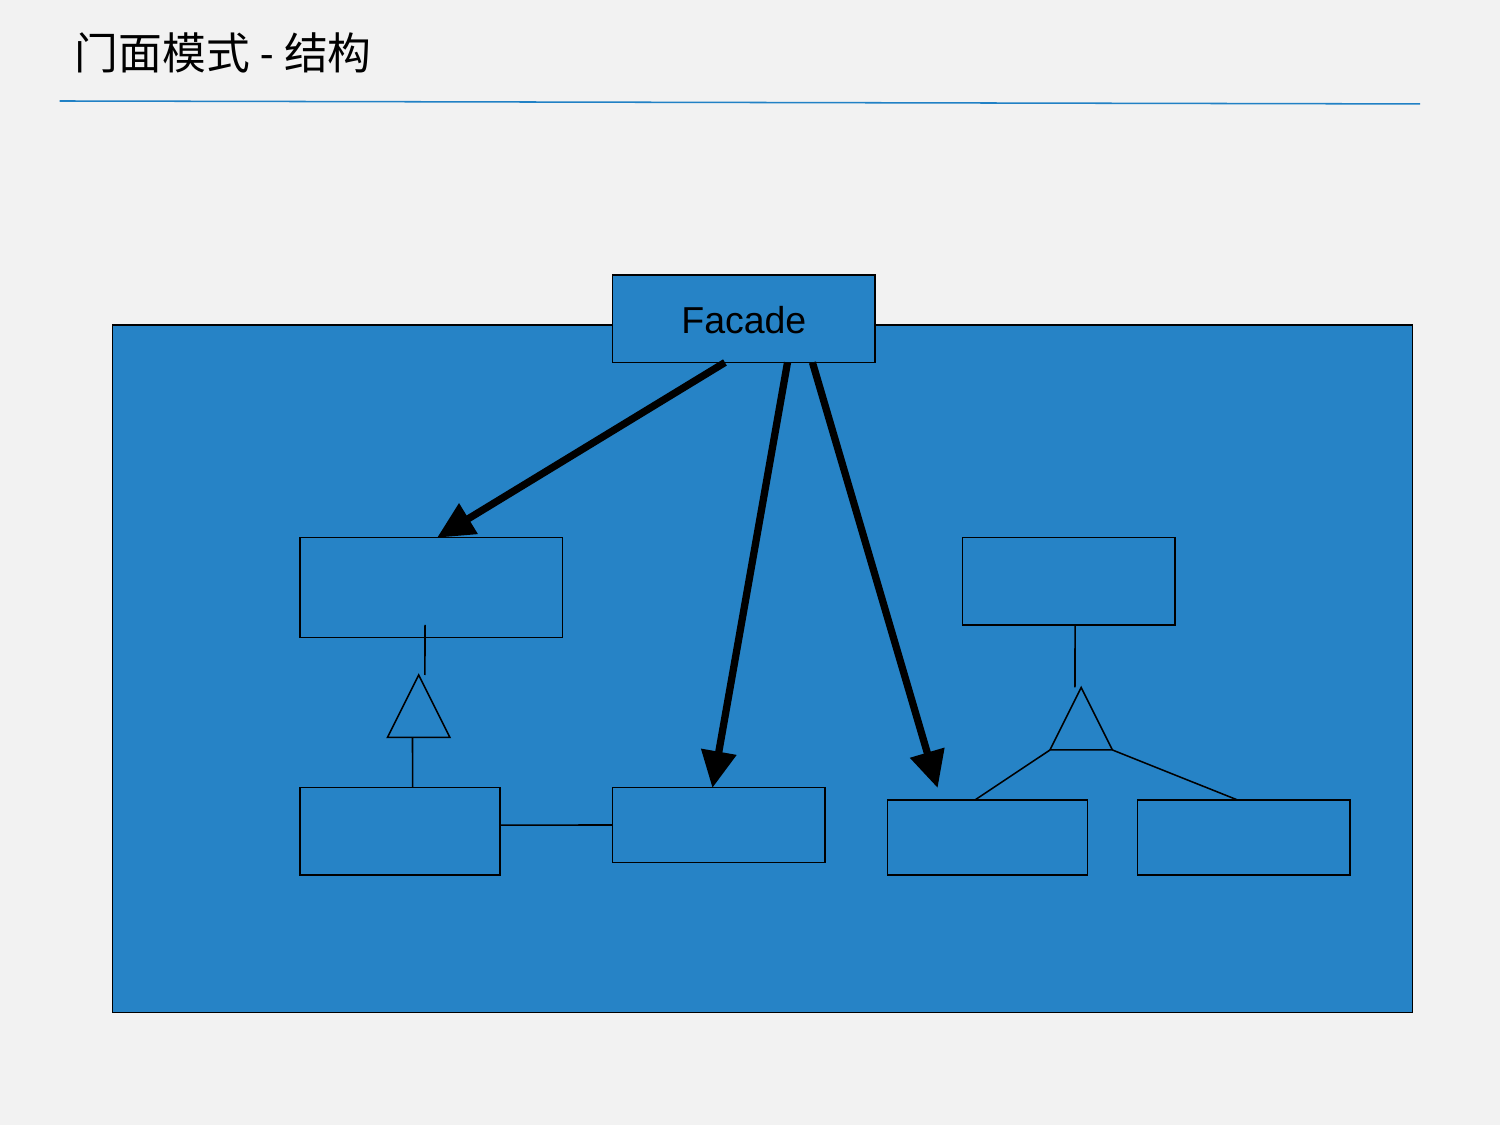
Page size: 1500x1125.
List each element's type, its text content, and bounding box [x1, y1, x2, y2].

text_box [705, 362, 788, 788]
text_box [112, 324, 1413, 1013]
text_box Facade [612, 274, 875, 363]
text_box [437, 362, 726, 538]
title 门面模式-结构 [59, 12, 1354, 93]
text_box [1049, 687, 1113, 750]
text_box [812, 362, 942, 788]
text_box [962, 537, 1175, 625]
text_box [300, 787, 500, 875]
text_box [300, 537, 563, 638]
text_box [1137, 799, 1350, 875]
text_box [612, 787, 825, 863]
text_box [887, 799, 1088, 875]
text_box [387, 674, 450, 738]
